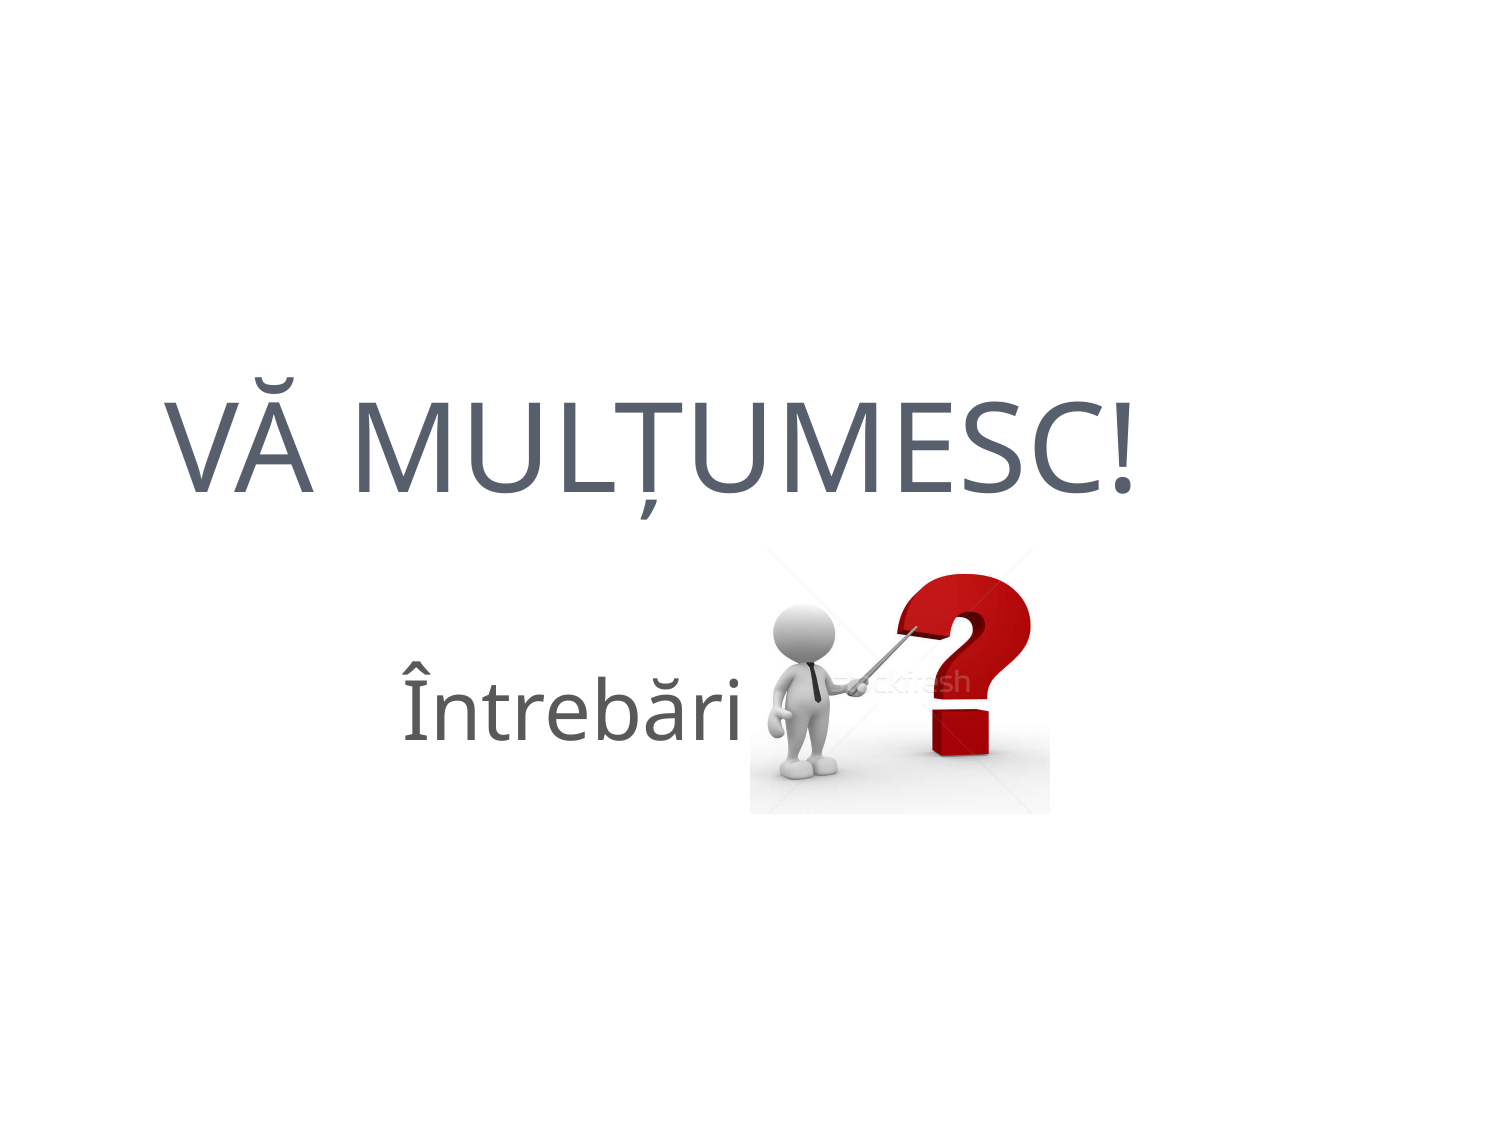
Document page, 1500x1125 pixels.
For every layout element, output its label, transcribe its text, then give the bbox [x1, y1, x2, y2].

title VĂ MULȚUMESC! [150, 324, 1425, 525]
picture [749, 549, 1051, 815]
text_box Întrebări [387, 650, 743, 765]
